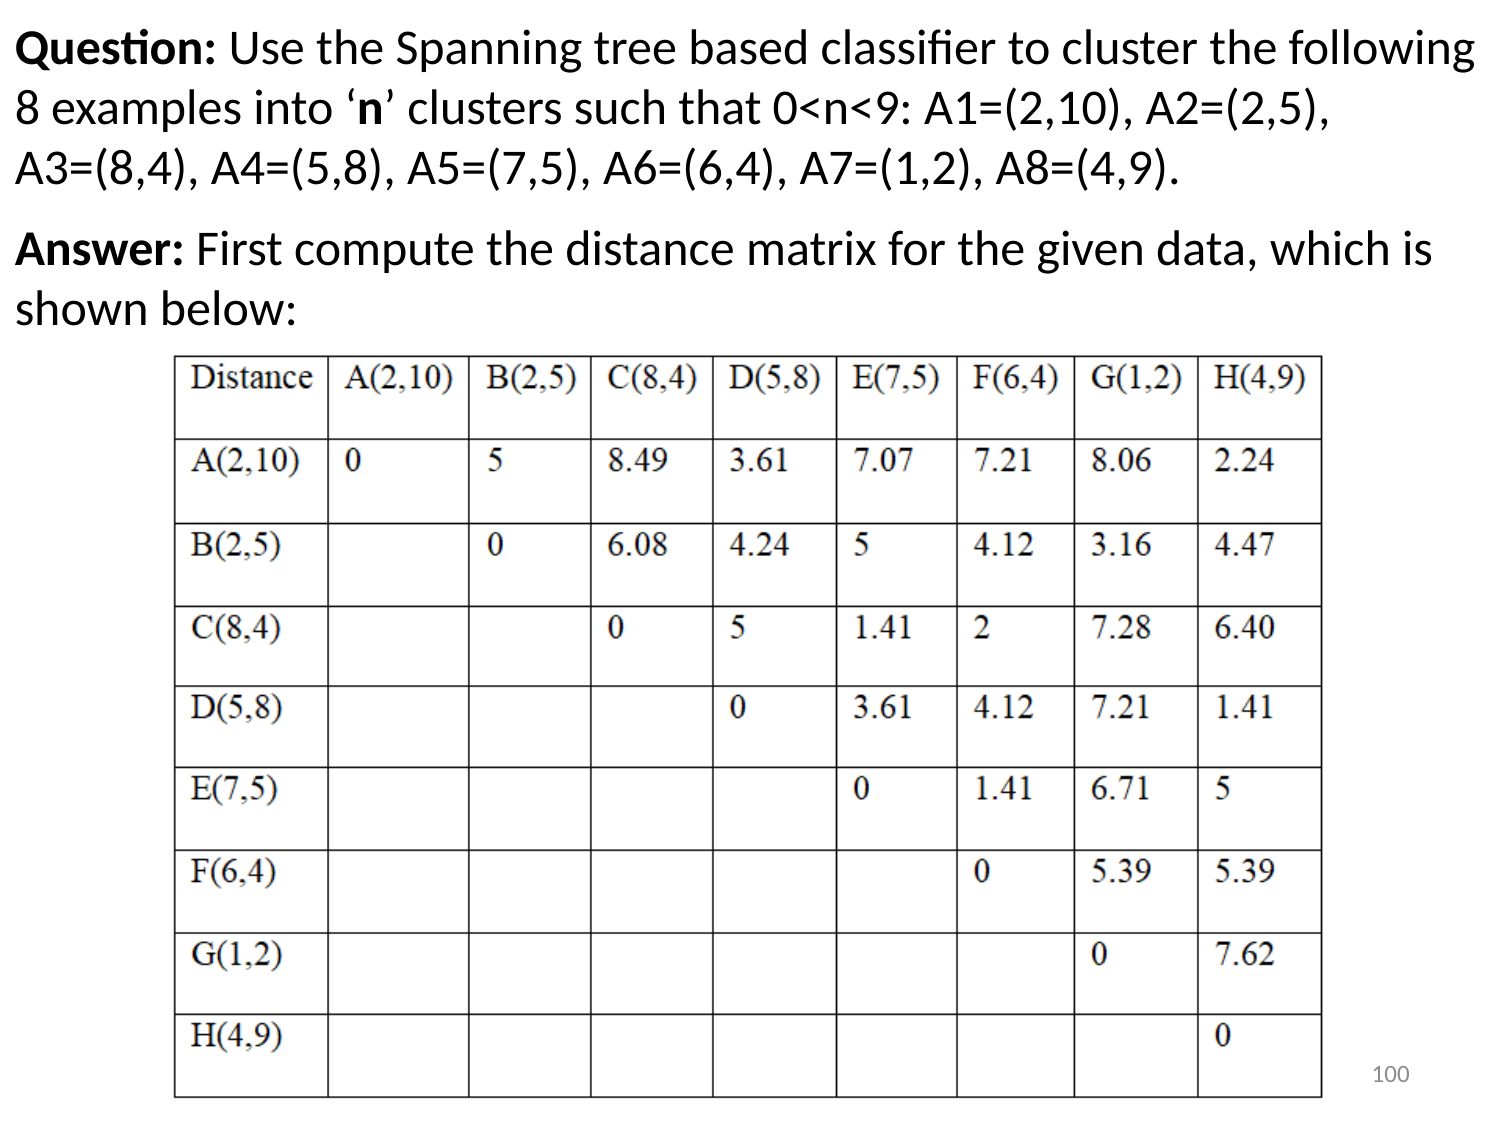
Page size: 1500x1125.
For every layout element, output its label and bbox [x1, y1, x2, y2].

text_box [0, 7, 1500, 202]
slide_number [1332, 1042, 1425, 1103]
text_box [0, 208, 1500, 343]
picture [168, 347, 1332, 1107]
